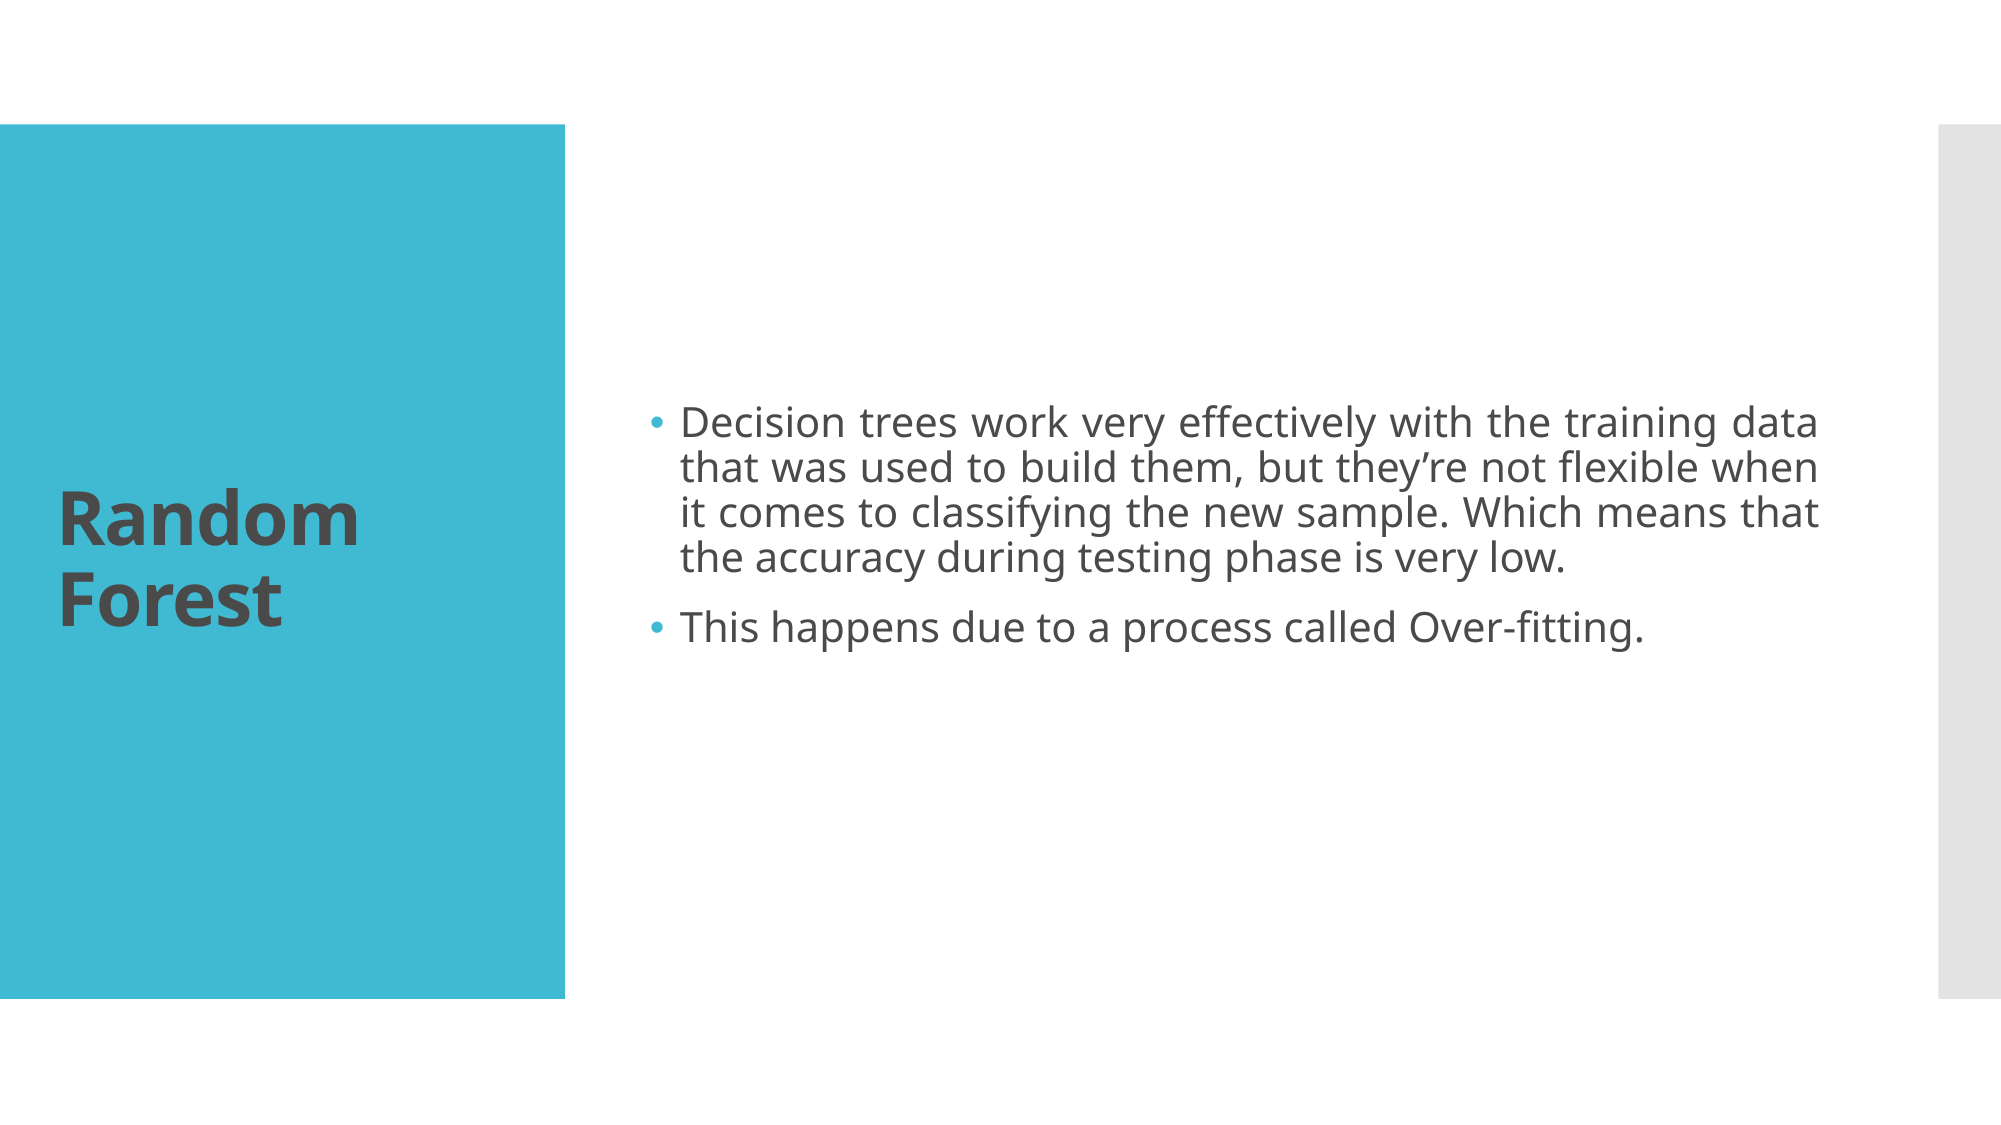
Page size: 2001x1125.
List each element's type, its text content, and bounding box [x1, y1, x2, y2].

list Decision trees work very effectively with the training data that was used to build them, but they’re not flexible when it comes to classifying the new sample. Which means that the accuracy during testing phase is very low. This happens due to a process called Over-fitting. [634, 141, 1835, 982]
title Random Forest [41, 184, 525, 940]
